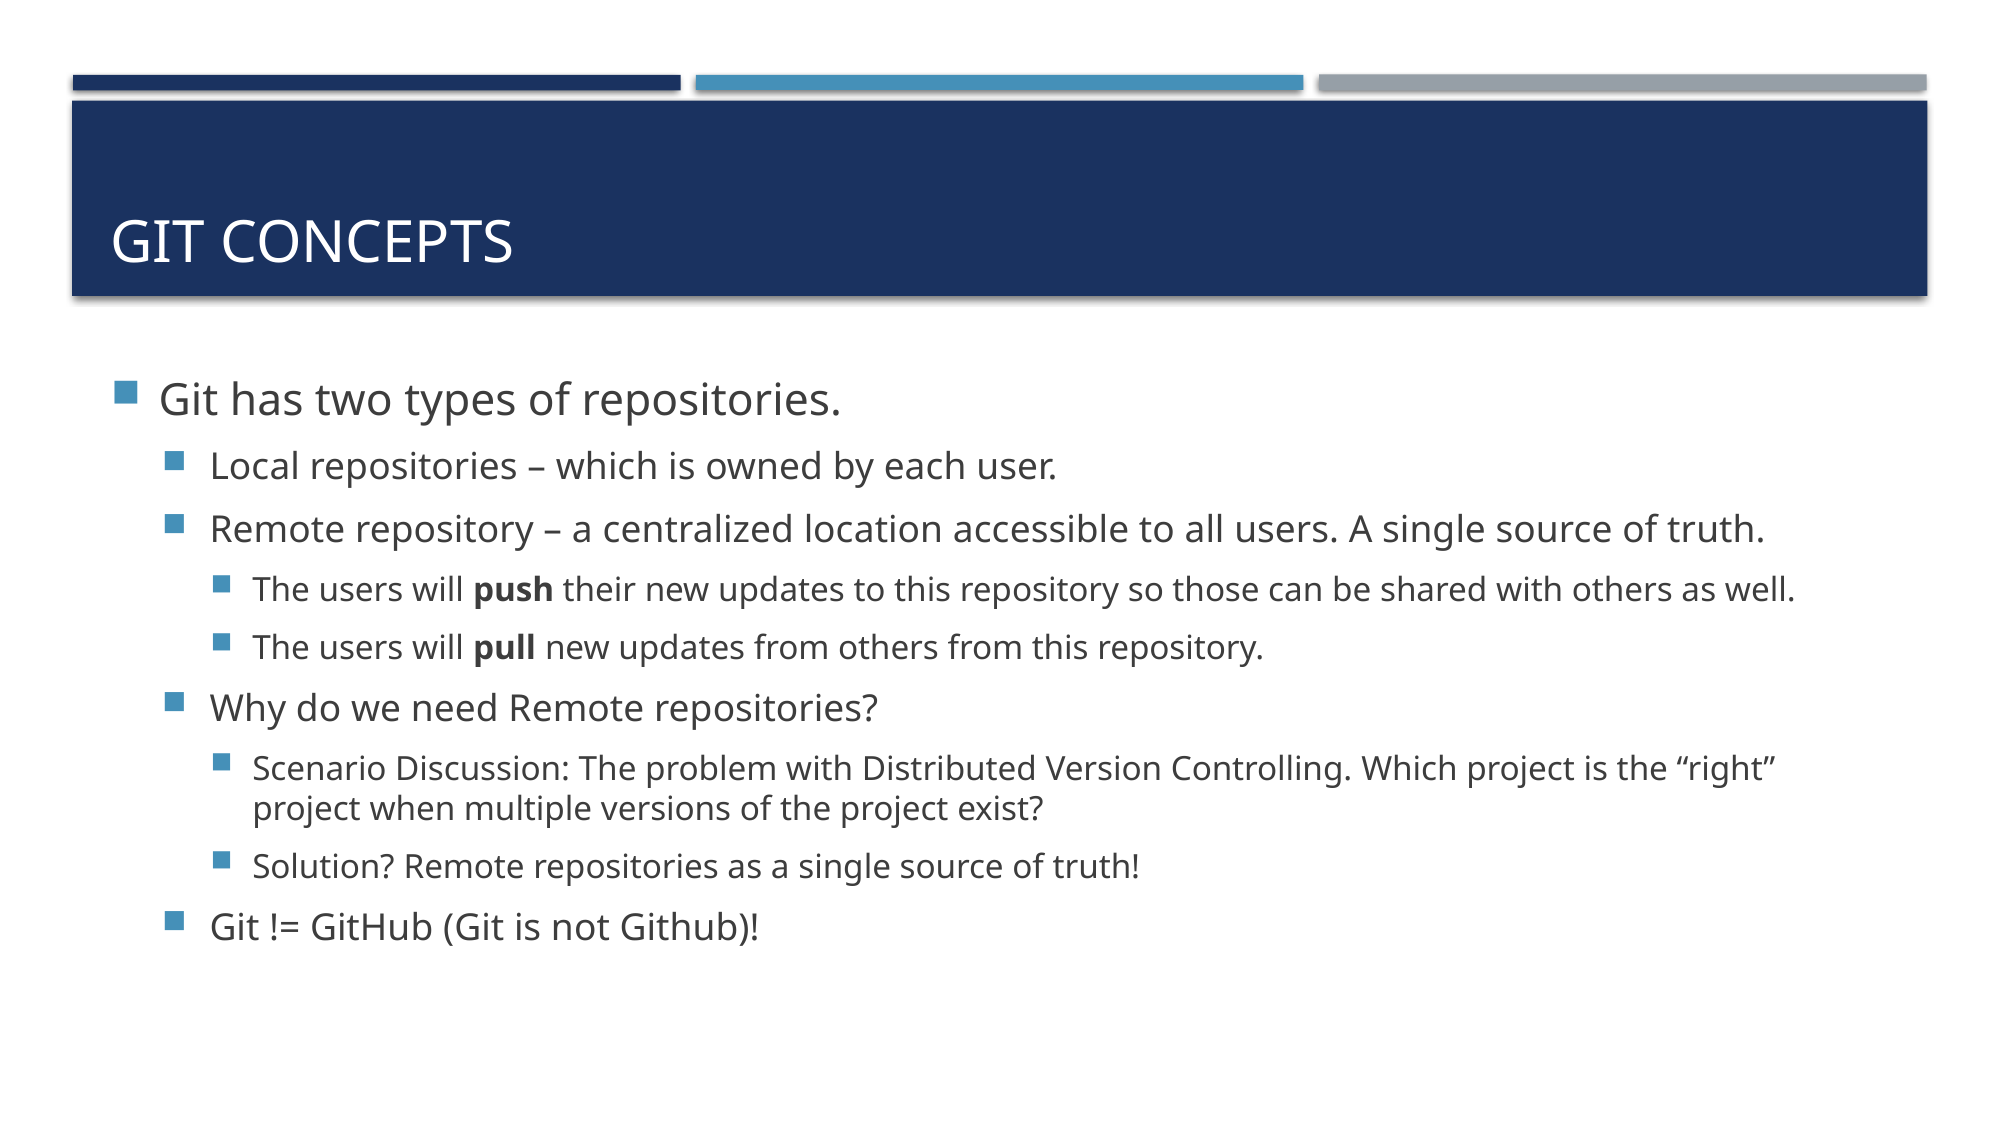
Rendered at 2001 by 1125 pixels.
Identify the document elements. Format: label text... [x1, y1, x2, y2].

title Git Concepts [95, 115, 1905, 282]
list Git has two types of repositories. Local repositories – which is owned by each user. Remote repository – a centralized location accessible to all users. A single source of truth. The users will push their new updates to this repository so those can be shared with others as well. The users will pull new updates from others from this repository. Why do we need Remote repositories? Scenario Discussion: The problem with Distributed Version Controlling. Which project is the “right” project when multiple versions of the project exist? Solution? Remote repositories as a single source of truth! Git != GitHub (Git is not Github)! [95, 357, 1905, 962]
